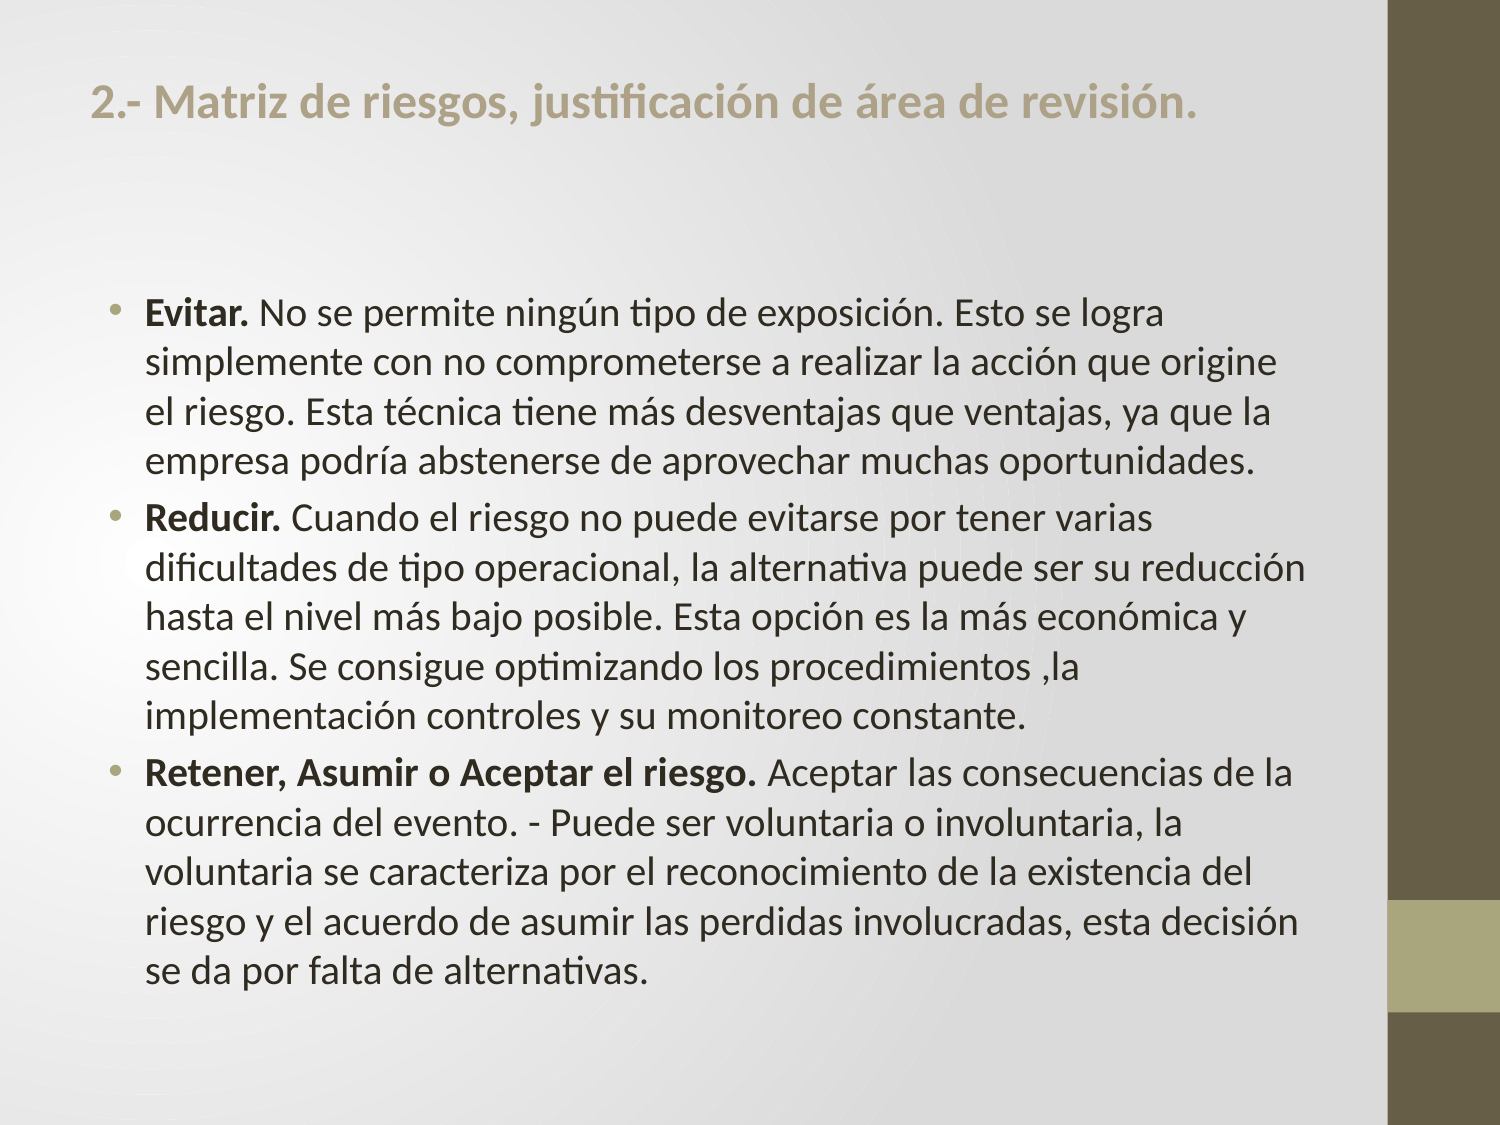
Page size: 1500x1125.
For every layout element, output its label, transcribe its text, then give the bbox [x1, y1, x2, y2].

list Evitar. No se permite ningún tipo de exposición. Esto se logra simplemente con no comprometerse a realizar la acción que origine el riesgo. Esta técnica tiene más desventajas que ventajas, ya que la empresa podría abstenerse de aprovechar muchas oportunidades. Reducir. Cuando el riesgo no puede evitarse por tener varias dificultades de tipo operacional, la alternativa puede ser su reducción hasta el nivel más bajo posible. Esta opción es la más económica y sencilla. Se consigue optimizando los procedimientos ,la implementación controles y su monitoreo constante. Retener, Asumir o Aceptar el riesgo. Aceptar las consecuencias de la ocurrencia del evento. - Puede ser voluntaria o involuntaria, la voluntaria se caracteriza por el reconocimiento de la existencia del riesgo y el acuerdo de asumir las perdidas involucradas, esta decisión se da por falta de alternativas. [75, 219, 1325, 1050]
title 2.- Matriz de riesgos, justificación de área de revisión. [75, 45, 1325, 219]
